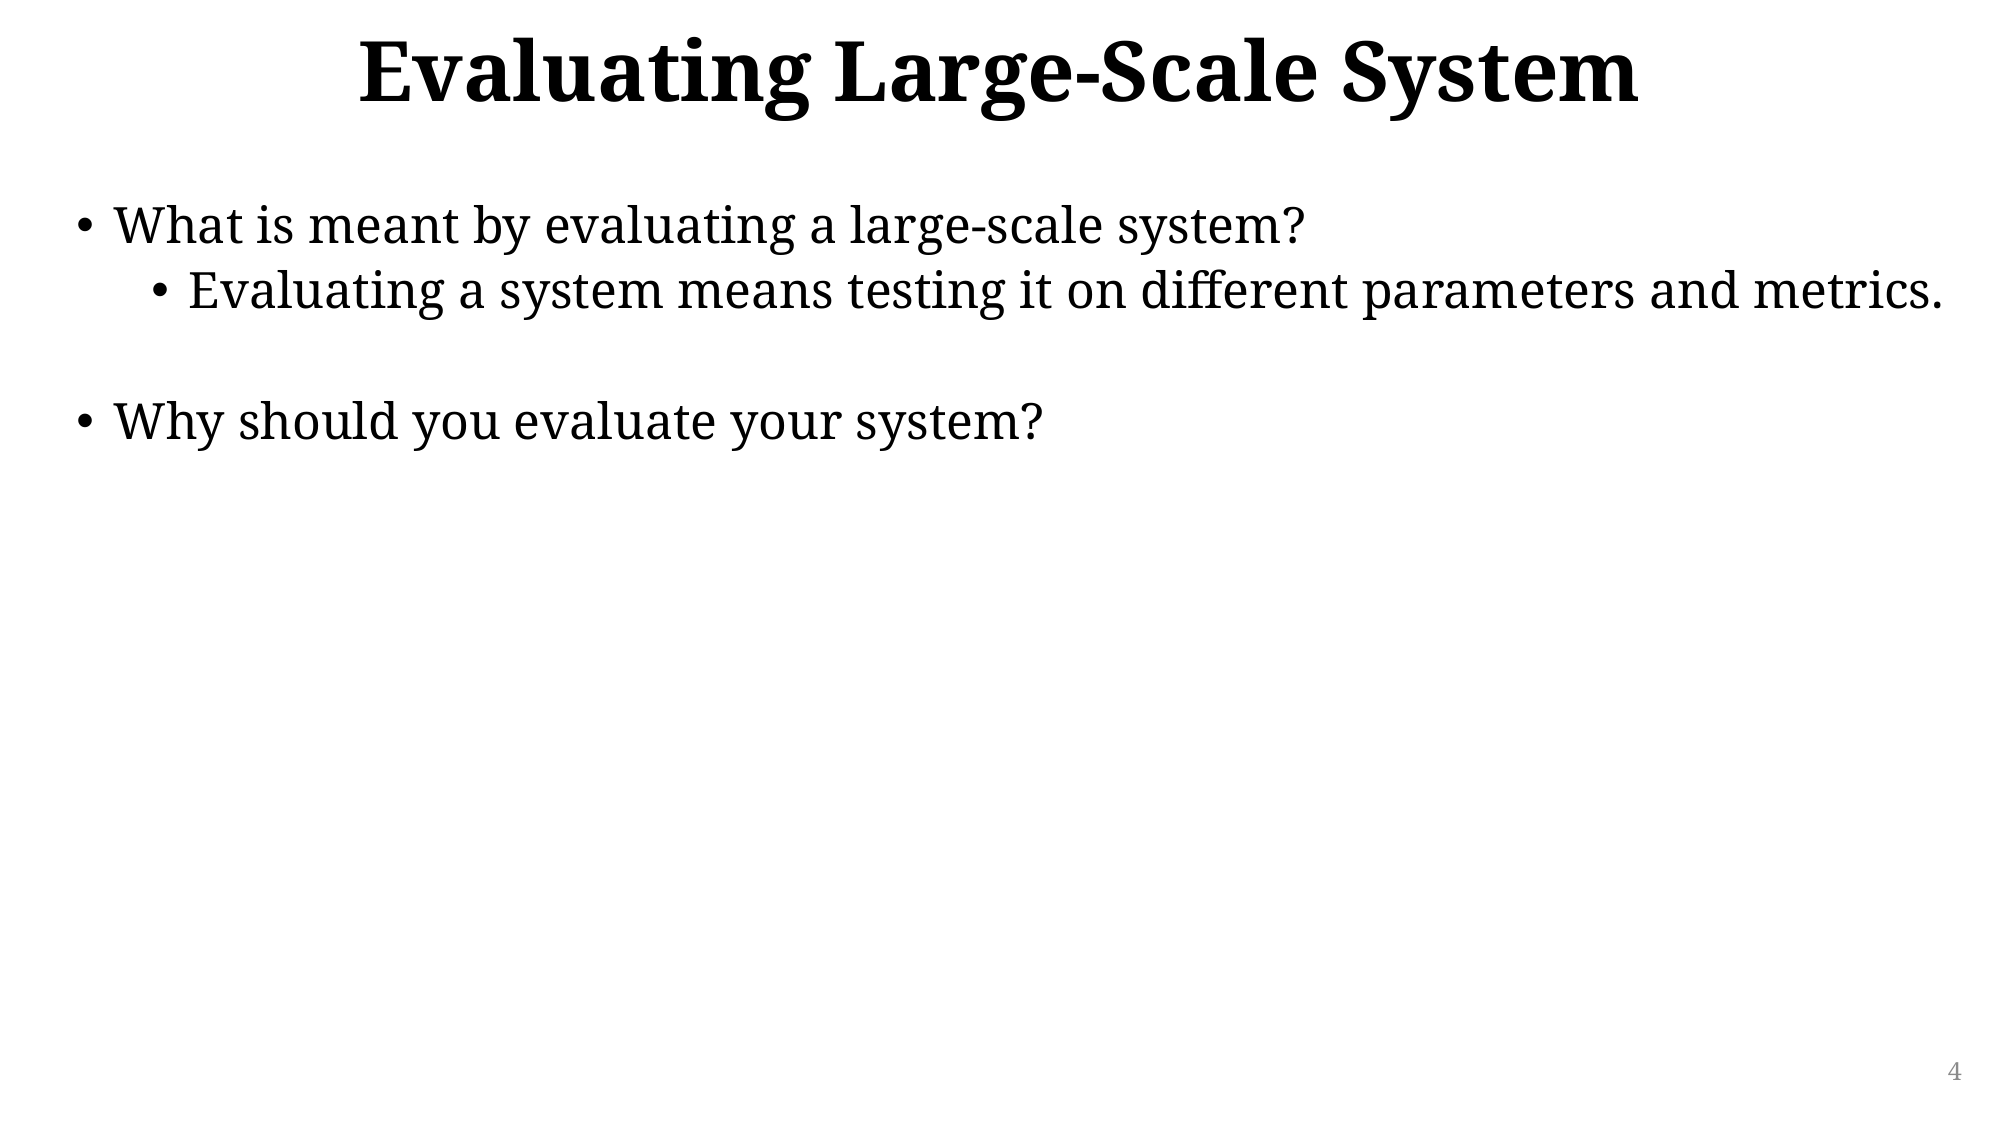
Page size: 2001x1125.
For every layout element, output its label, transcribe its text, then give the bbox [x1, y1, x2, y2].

list What is meant by evaluating a large-scale system? Evaluating a system means testing it on different parameters and metrics. Why should you evaluate your system? [61, 193, 2000, 1103]
title Evaluating Large-Scale System [137, 0, 1863, 149]
